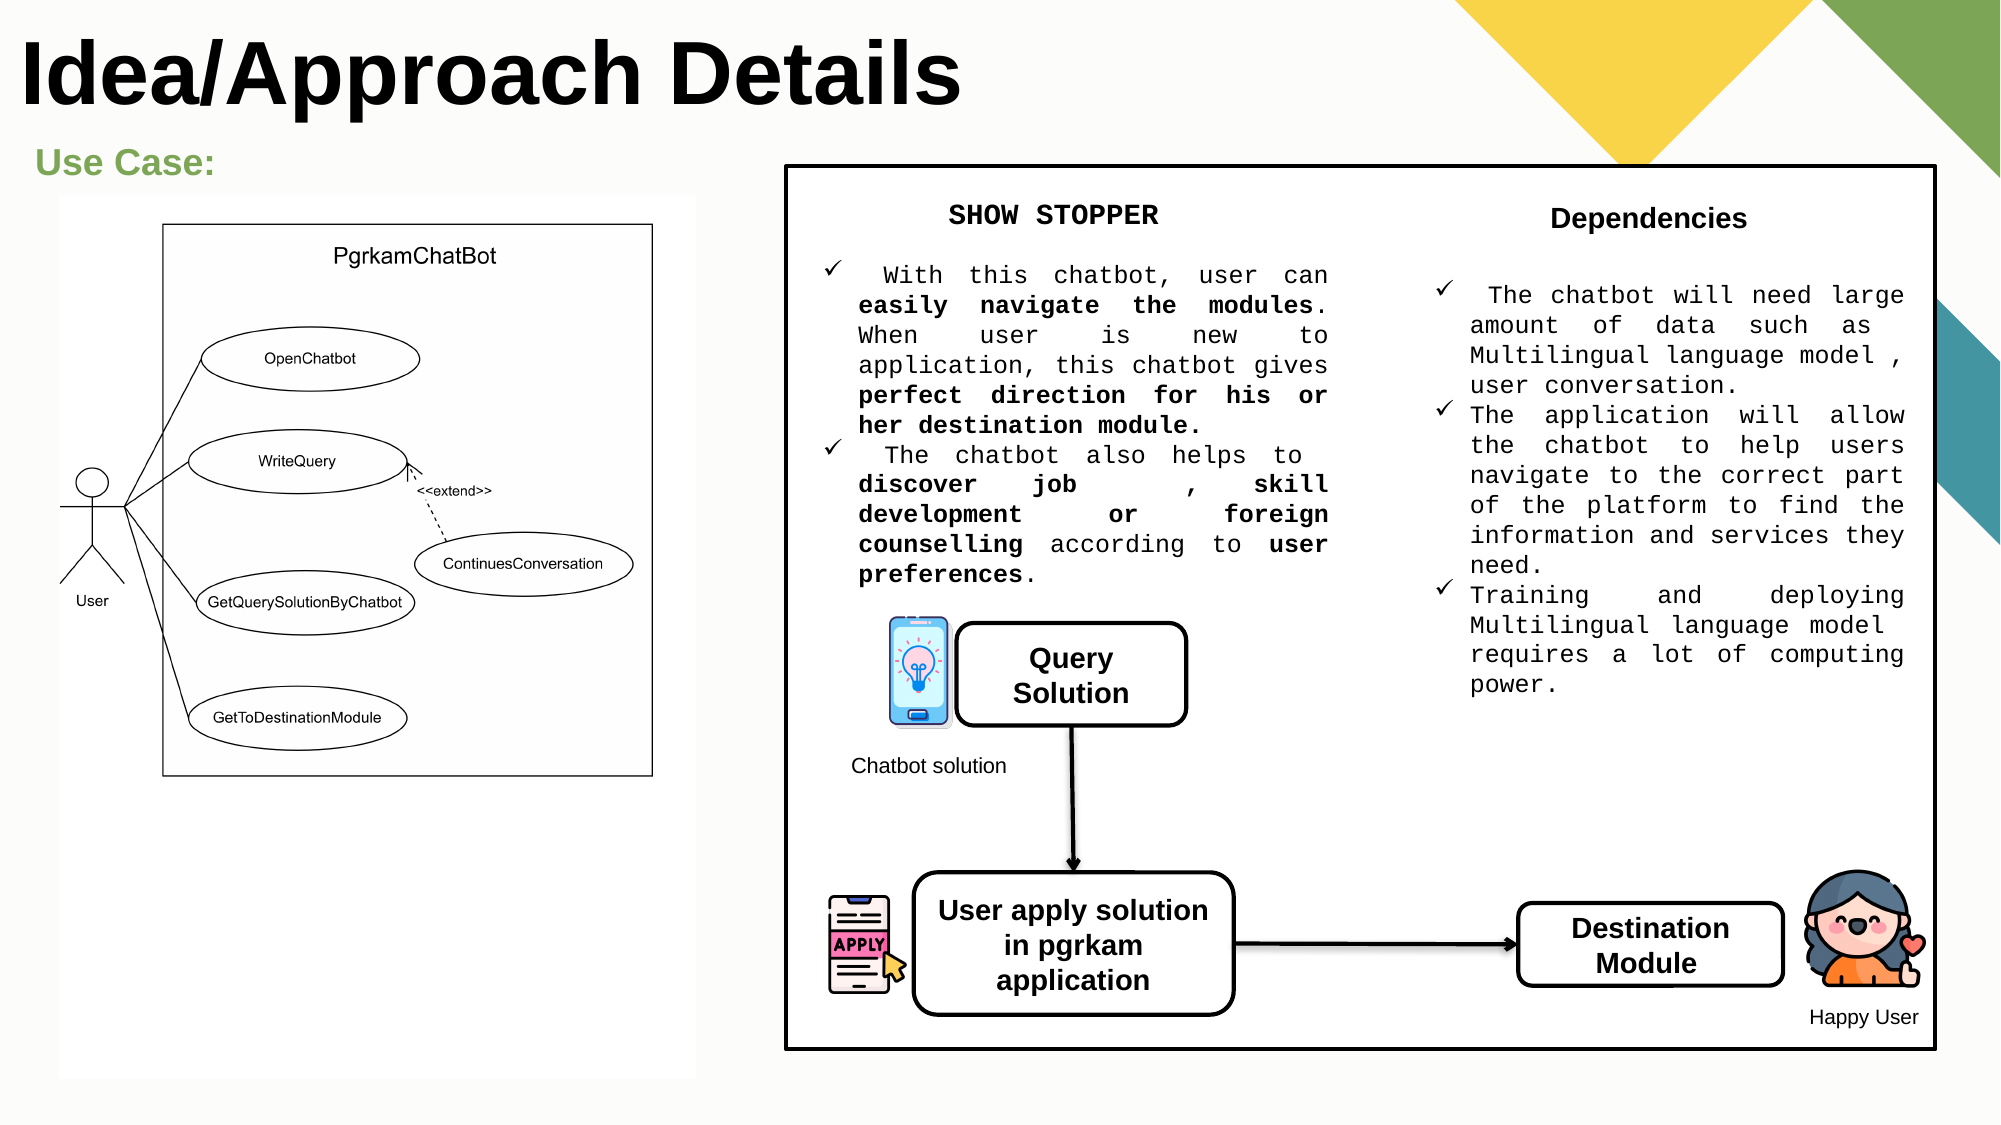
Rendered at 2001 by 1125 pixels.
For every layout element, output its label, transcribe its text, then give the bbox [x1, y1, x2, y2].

list [58, 195, 696, 1079]
text_box With this chatbot, user can easily navigate the modules. When user is new to application, this chatbot gives perfect direction for his or her destination module. The chatbot also helps to discover job , skill development or foreign counselling according to user preferences. [808, 251, 1344, 596]
title Idea/Approach Details [20, 23, 969, 124]
text_box Happy User [1794, 996, 1934, 1037]
picture [861, 613, 980, 732]
text_box Destination Module [1516, 900, 1786, 988]
list Use Case: [20, 135, 814, 188]
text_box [998, 797, 1147, 801]
picture [58, 222, 654, 780]
text_box User apply solution in pgrkam application [911, 870, 1236, 1017]
text_box The chatbot will need large amount of data such as Multilingual language model , user conversation. The application will allow the chatbot to help users navigate to the correct part of the platform to find the information and services they need. Training and deploying Multilingual language model requires a lot of computing power. [1384, 271, 1920, 706]
text_box Query Solution [984, 620, 1189, 728]
text_box Dependencies [1535, 191, 1764, 242]
text_box [784, 164, 1937, 1051]
text_box SHOW STOPPER [933, 188, 1174, 238]
text_box Chatbot solution [836, 743, 1023, 785]
picture [818, 895, 917, 994]
picture [1804, 867, 1926, 989]
